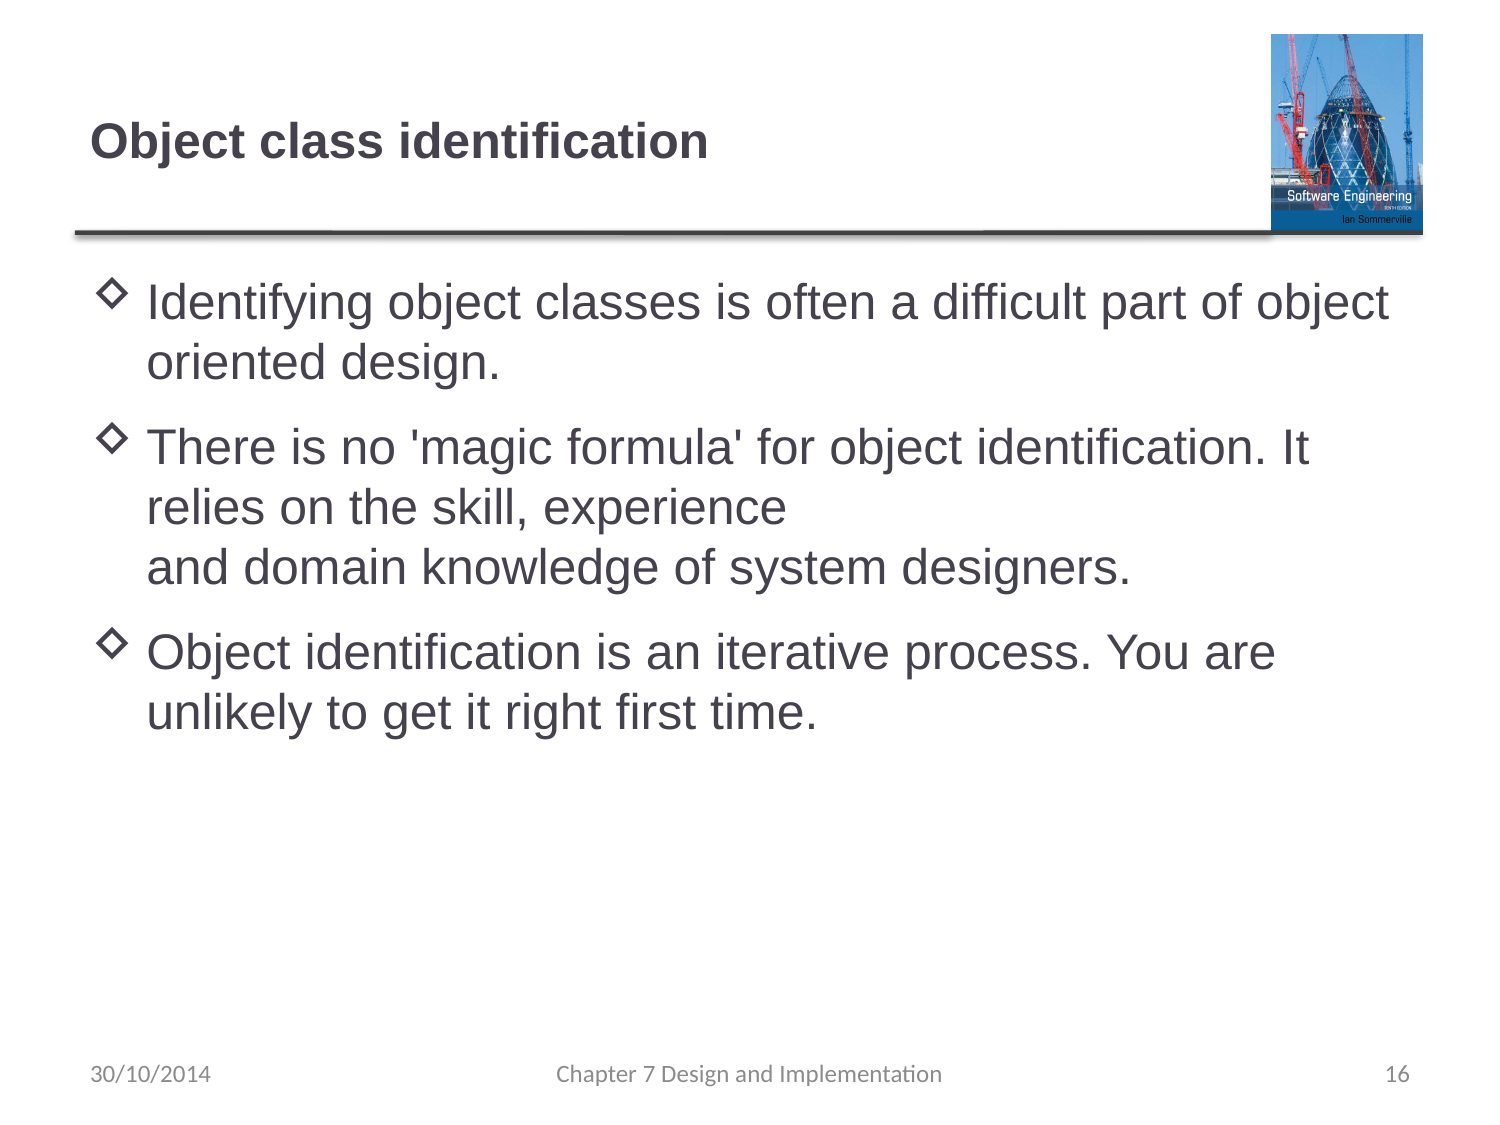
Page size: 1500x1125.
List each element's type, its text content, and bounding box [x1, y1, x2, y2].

footer Chapter 7 Design and Implementation [512, 1042, 988, 1103]
picture [1271, 34, 1423, 230]
title Object class identification [74, 44, 1272, 233]
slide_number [75, 1042, 425, 1103]
slide_number 16 [1074, 1042, 1425, 1103]
list Identifying object classes is often a difficult part of object oriented design. There is no 'magic formula' for object identification. It relies on the skill, experience and domain knowledge of system designers. Object identification is an iterative process. You are unlikely to get it right first time. [75, 262, 1425, 1005]
